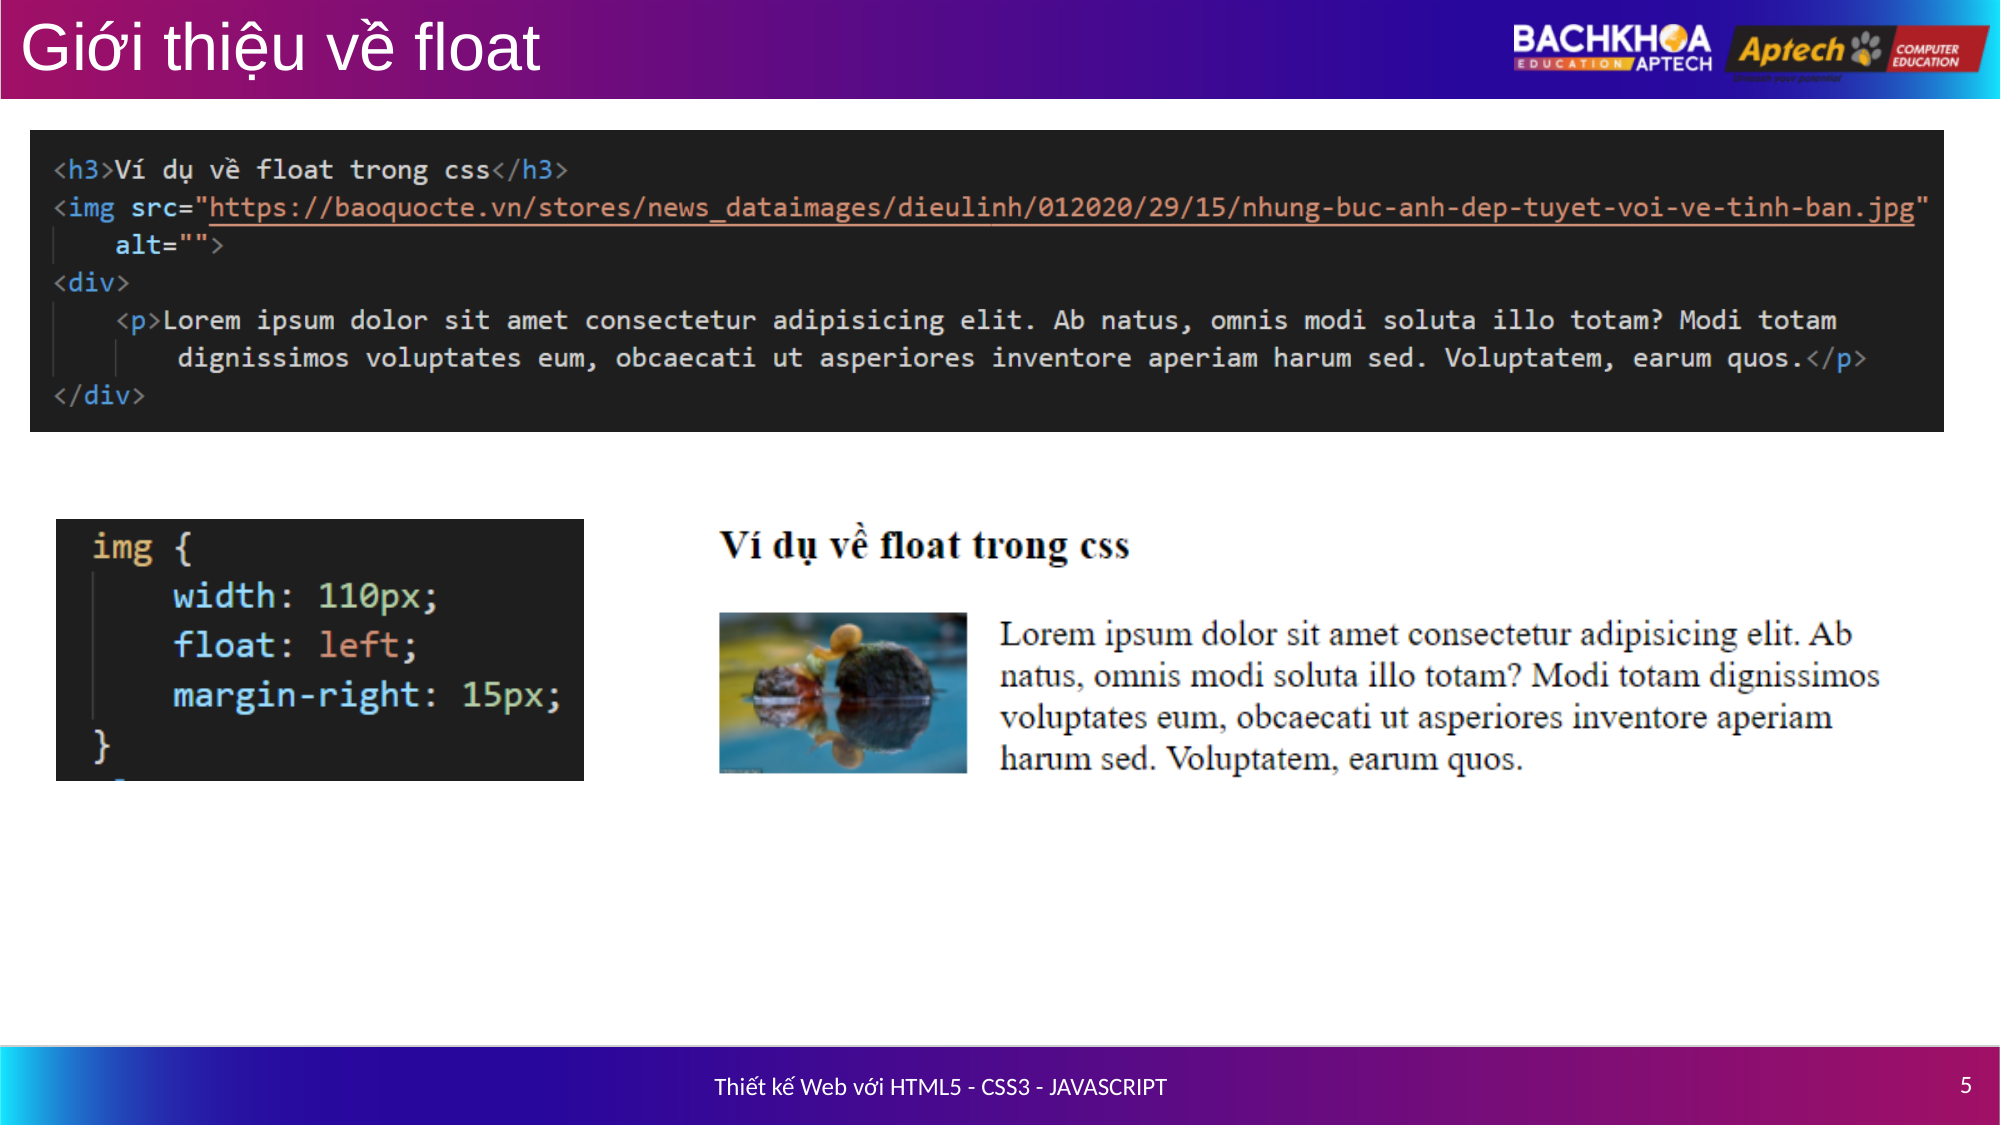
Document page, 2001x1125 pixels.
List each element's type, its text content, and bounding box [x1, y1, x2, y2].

picture [0, 1045, 2000, 1125]
picture [708, 510, 1909, 790]
footer Thiết kế Web với HTML5 - CSS3 - JAVASCRIPT [17, 1055, 1865, 1116]
picture [30, 129, 1944, 432]
title Giới thiệu về float [4, 5, 1990, 93]
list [56, 519, 584, 781]
picture [0, 0, 2001, 99]
slide_number ‹#› [1877, 1053, 1988, 1114]
